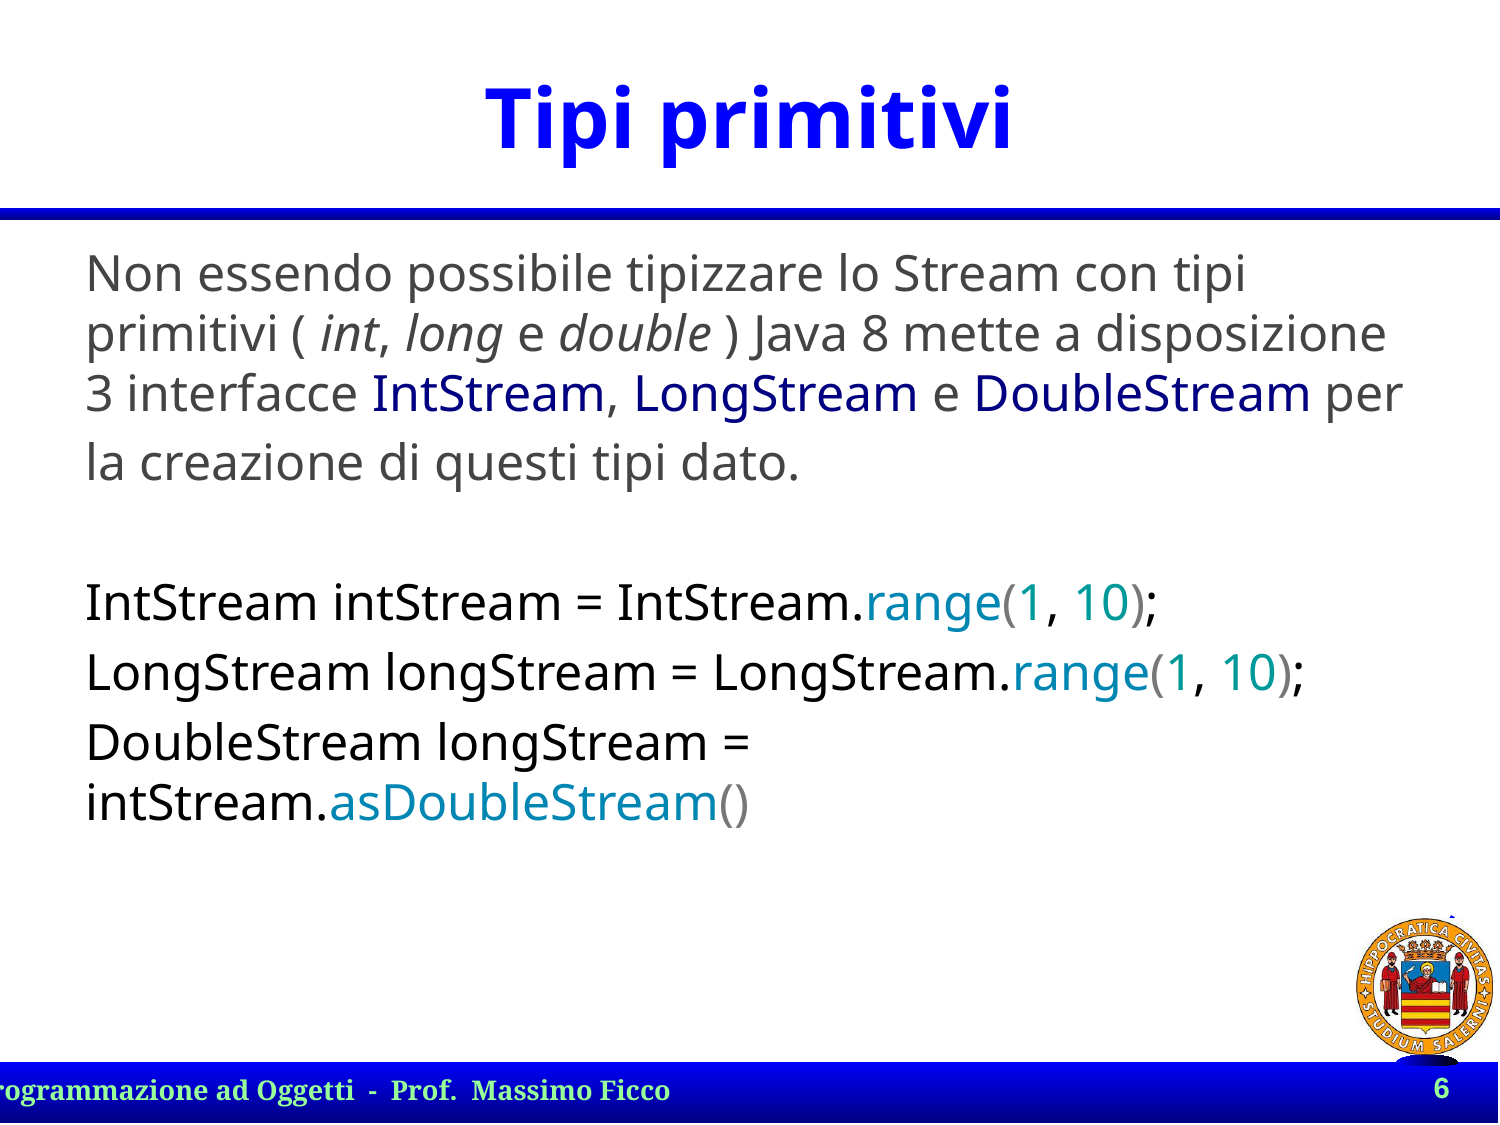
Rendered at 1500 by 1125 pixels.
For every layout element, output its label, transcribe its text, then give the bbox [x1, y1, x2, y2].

slide_number 6 [1277, 1049, 1466, 1125]
picture [1356, 918, 1493, 1055]
list Non essendo possibile tipizzare lo Stream con tipi primitivi ( int, long e double ) Java 8 mette a disposizione 3 interfacce IntStream, LongStream e DoubleStream per la creazione di questi tipi dato. IntStream intStream = IntStream.range(1, 10); LongStream longStream = LongStream.range(1, 10); DoubleStream longStream = intStream.asDoubleStream() [70, 234, 1434, 1035]
title Tipi primitivi [0, 21, 1500, 210]
